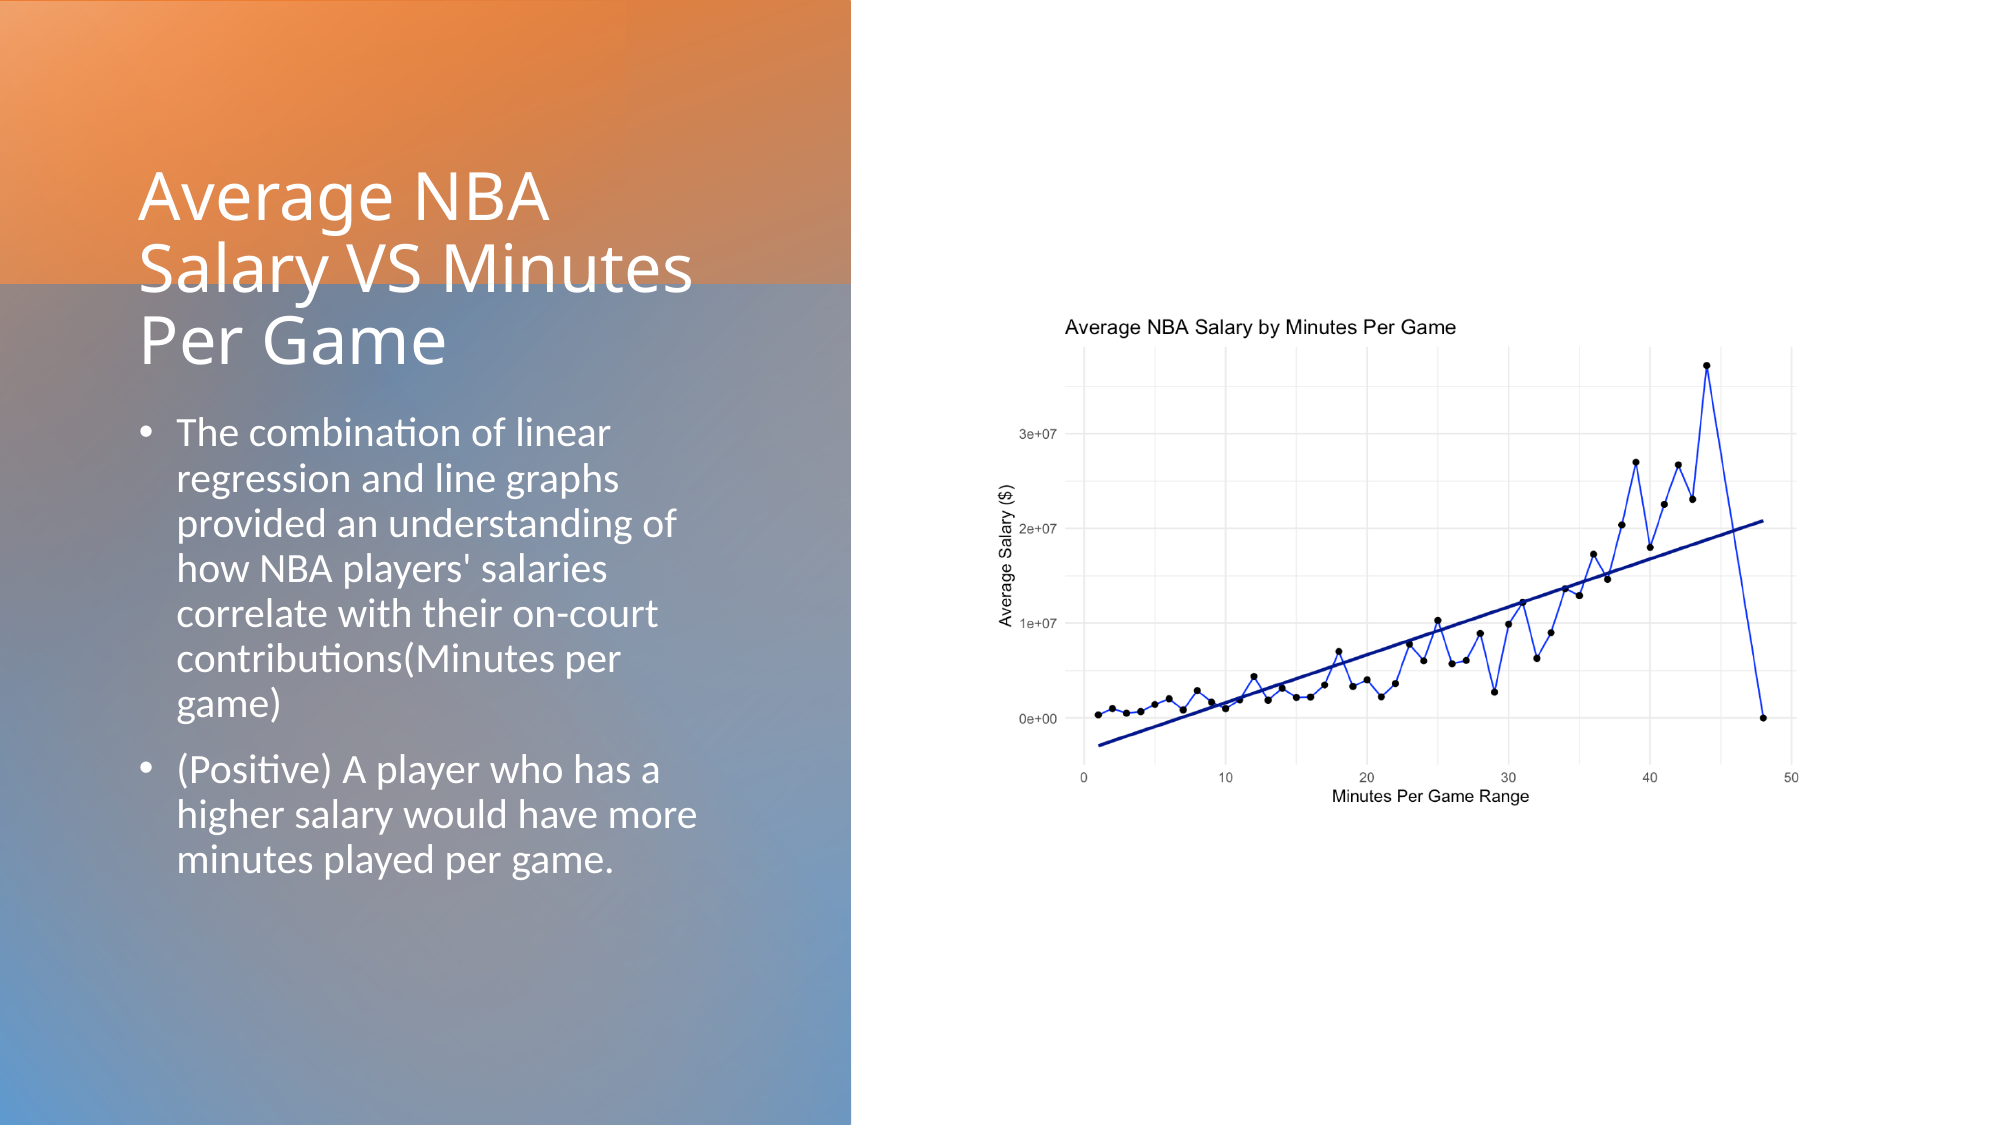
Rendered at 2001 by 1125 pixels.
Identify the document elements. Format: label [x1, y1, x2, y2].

text_box [0, 0, 853, 1125]
list [985, 304, 1873, 821]
